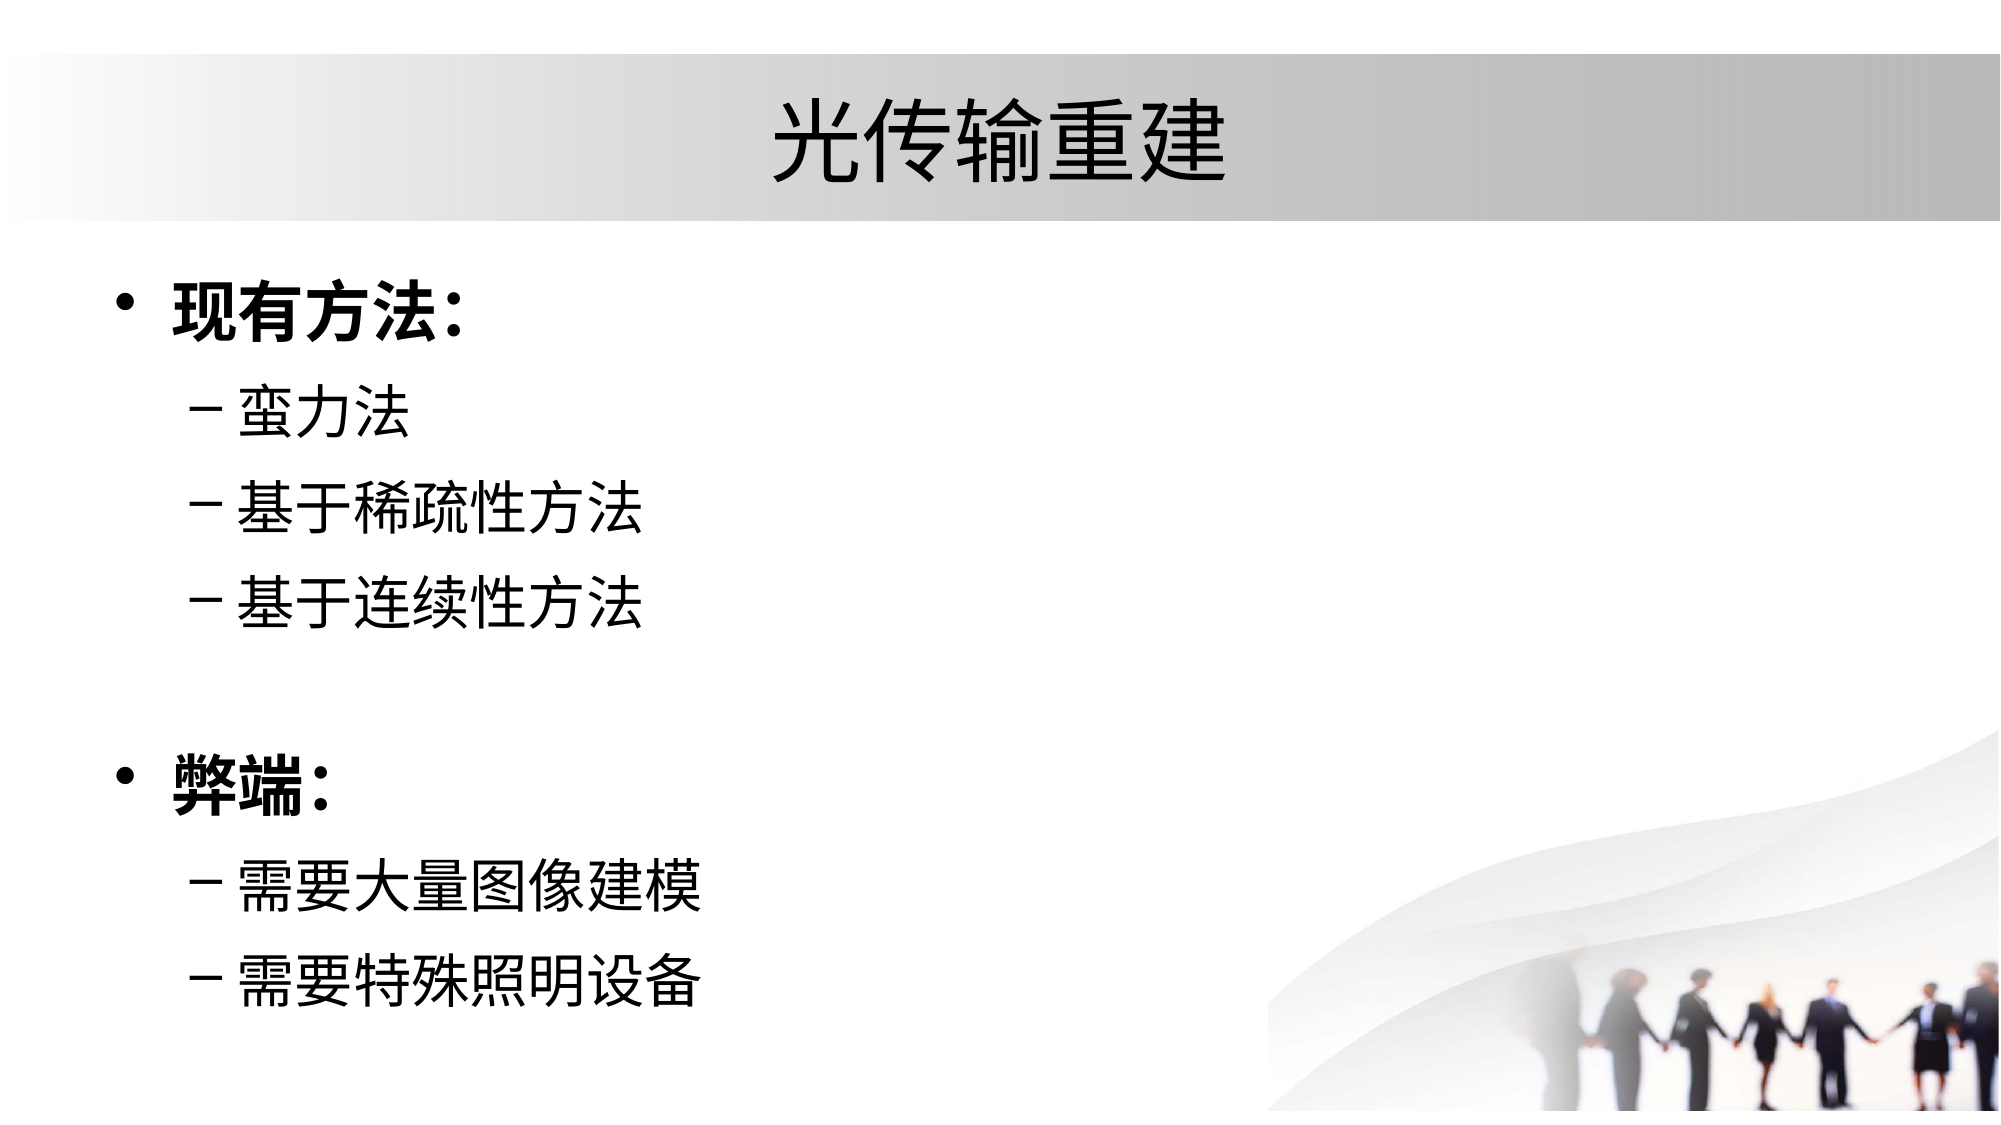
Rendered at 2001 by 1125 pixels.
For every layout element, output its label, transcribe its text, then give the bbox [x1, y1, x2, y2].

picture [1268, 728, 1999, 1111]
list 现有方法： 蛮力法 基于稀疏性方法 基于连续性方法 弊端： 需要大量图像建模 需要特殊照明设备 [99, 262, 1957, 1079]
title 光传输重建 [99, 44, 1901, 233]
